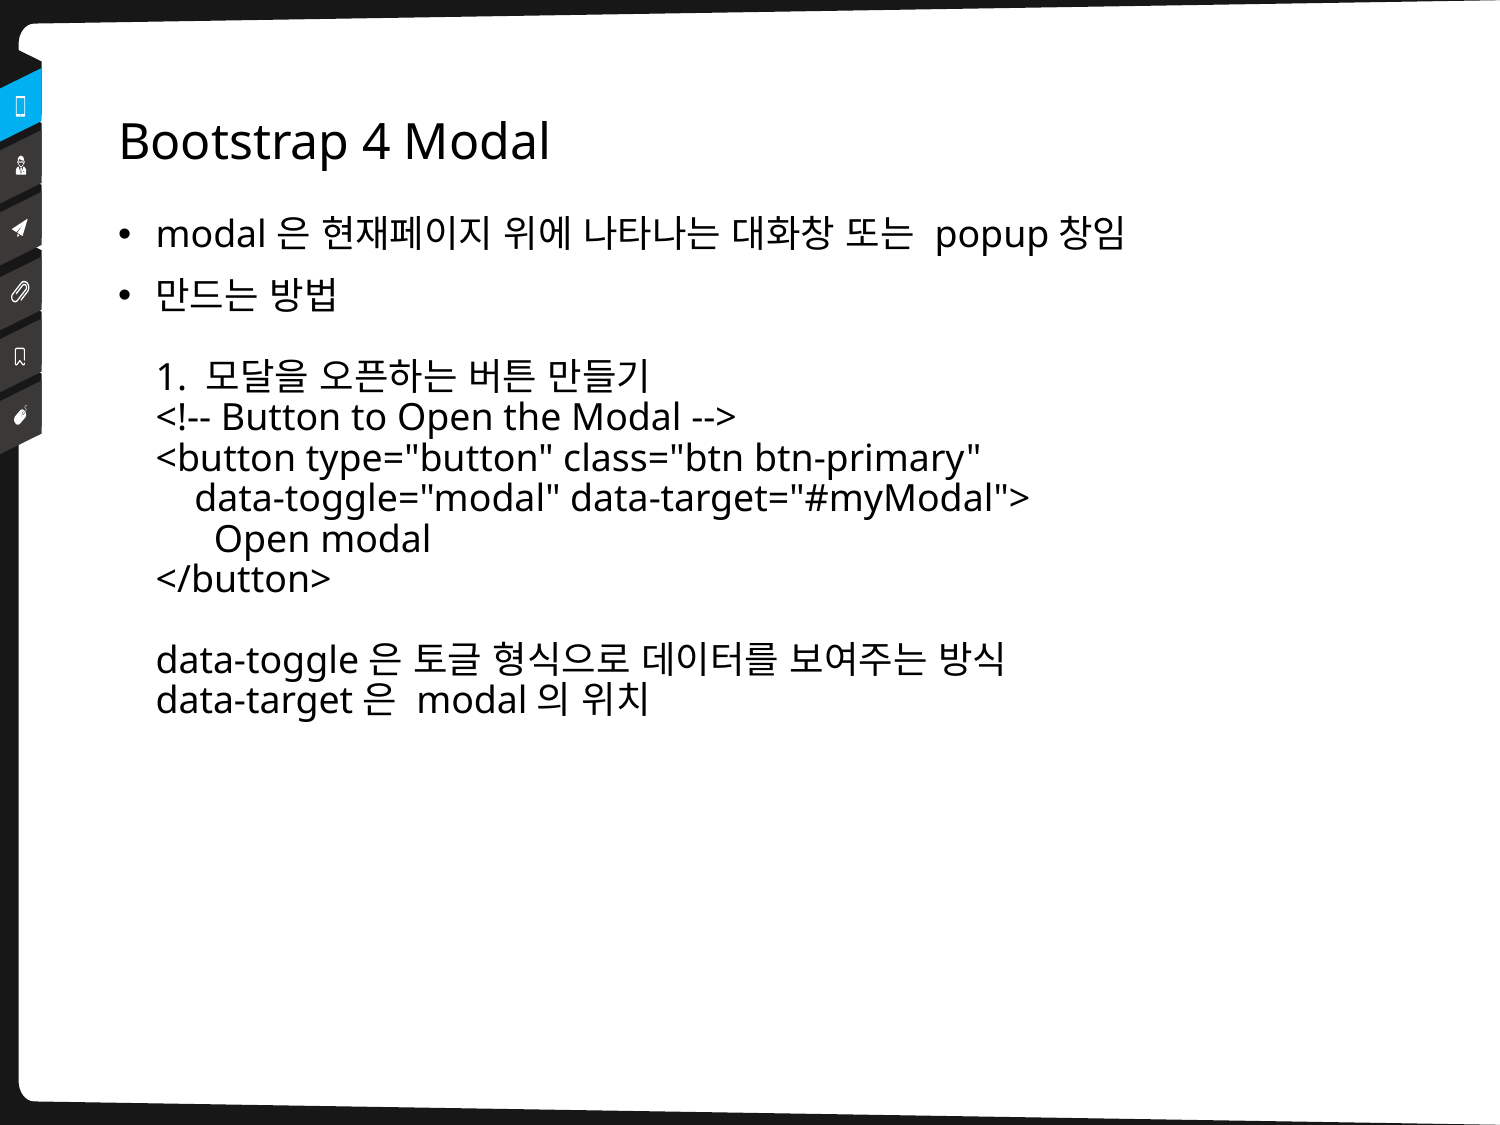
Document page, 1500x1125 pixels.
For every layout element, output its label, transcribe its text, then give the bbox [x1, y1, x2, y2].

title Bootstrap 4 Modal [103, 78, 1397, 208]
list modal은 현재페이지 위에 나타나는 대화창 또는 popup창임 만드는 방법 1. 모달을 오픈하는 버튼 만들기 <!-- Button to Open the Modal --> <button type="button" class="btn btn-primary" data-toggle="modal" data-target="#myModal"> Open modal </button> data-toggle은 토글 형식으로 데이터를 보여주는 방식 data-target은 modal의 위치 [103, 208, 1397, 1014]
